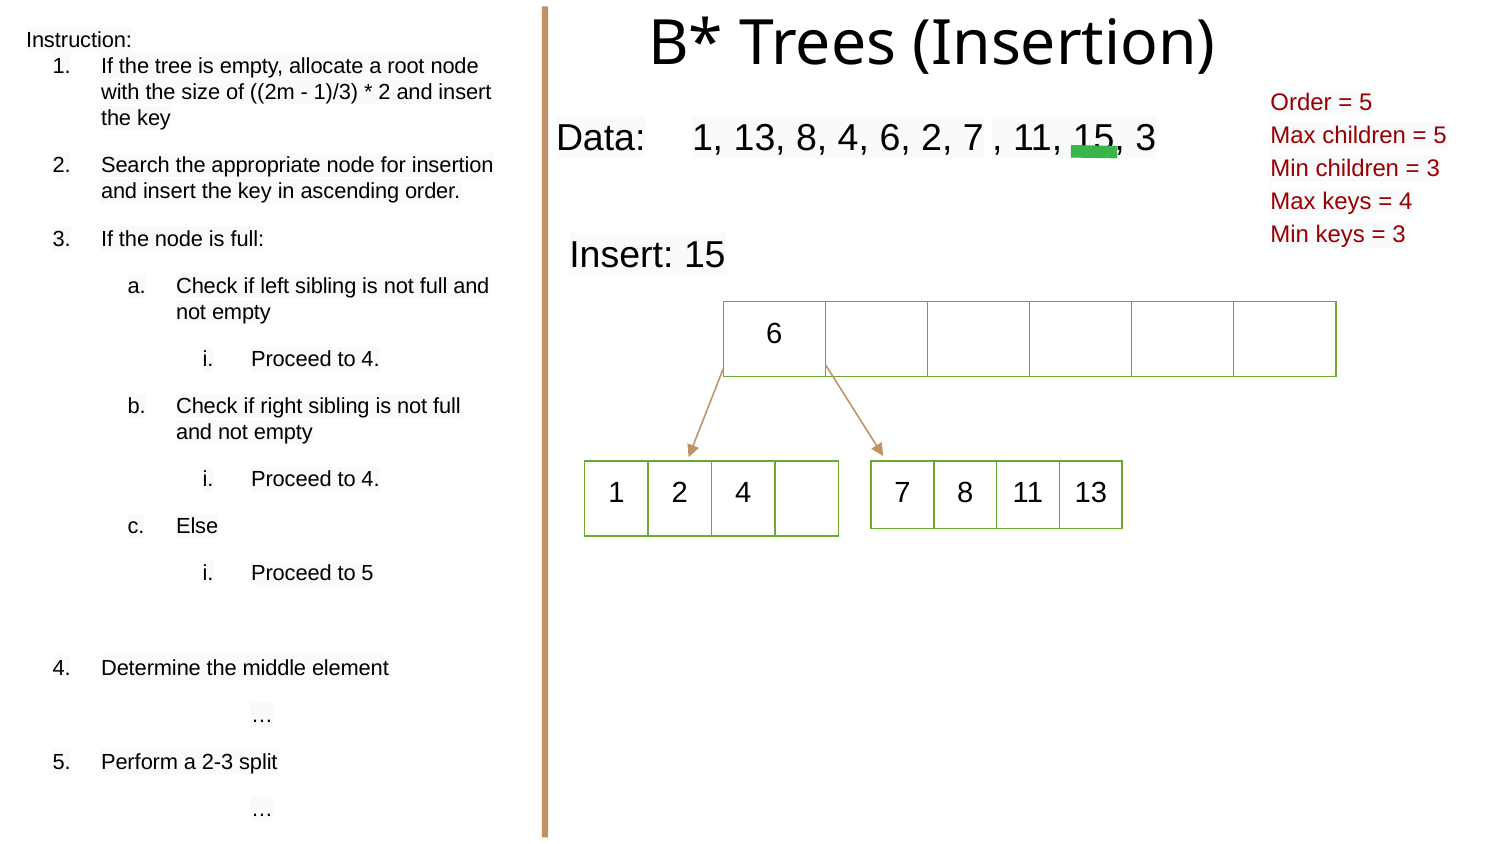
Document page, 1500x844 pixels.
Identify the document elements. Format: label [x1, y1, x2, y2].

table_header [826, 302, 927, 376]
table_header [928, 302, 1029, 376]
table_header [1060, 462, 1121, 528]
table_header [1132, 302, 1233, 376]
table_header [649, 462, 711, 535]
table_header [1030, 302, 1131, 376]
table_header [712, 462, 774, 535]
table_header [872, 462, 933, 528]
title [392, 0, 1473, 79]
table_header [585, 462, 647, 535]
table_header [935, 462, 996, 528]
table_header [997, 462, 1059, 528]
table_header [776, 462, 838, 535]
text_box [825, 364, 884, 457]
text_box [541, 5, 1500, 838]
table_header [724, 302, 825, 376]
text_box [688, 368, 724, 458]
table_header [1234, 302, 1335, 376]
text_box [10, 6, 514, 744]
text_box [554, 208, 775, 287]
